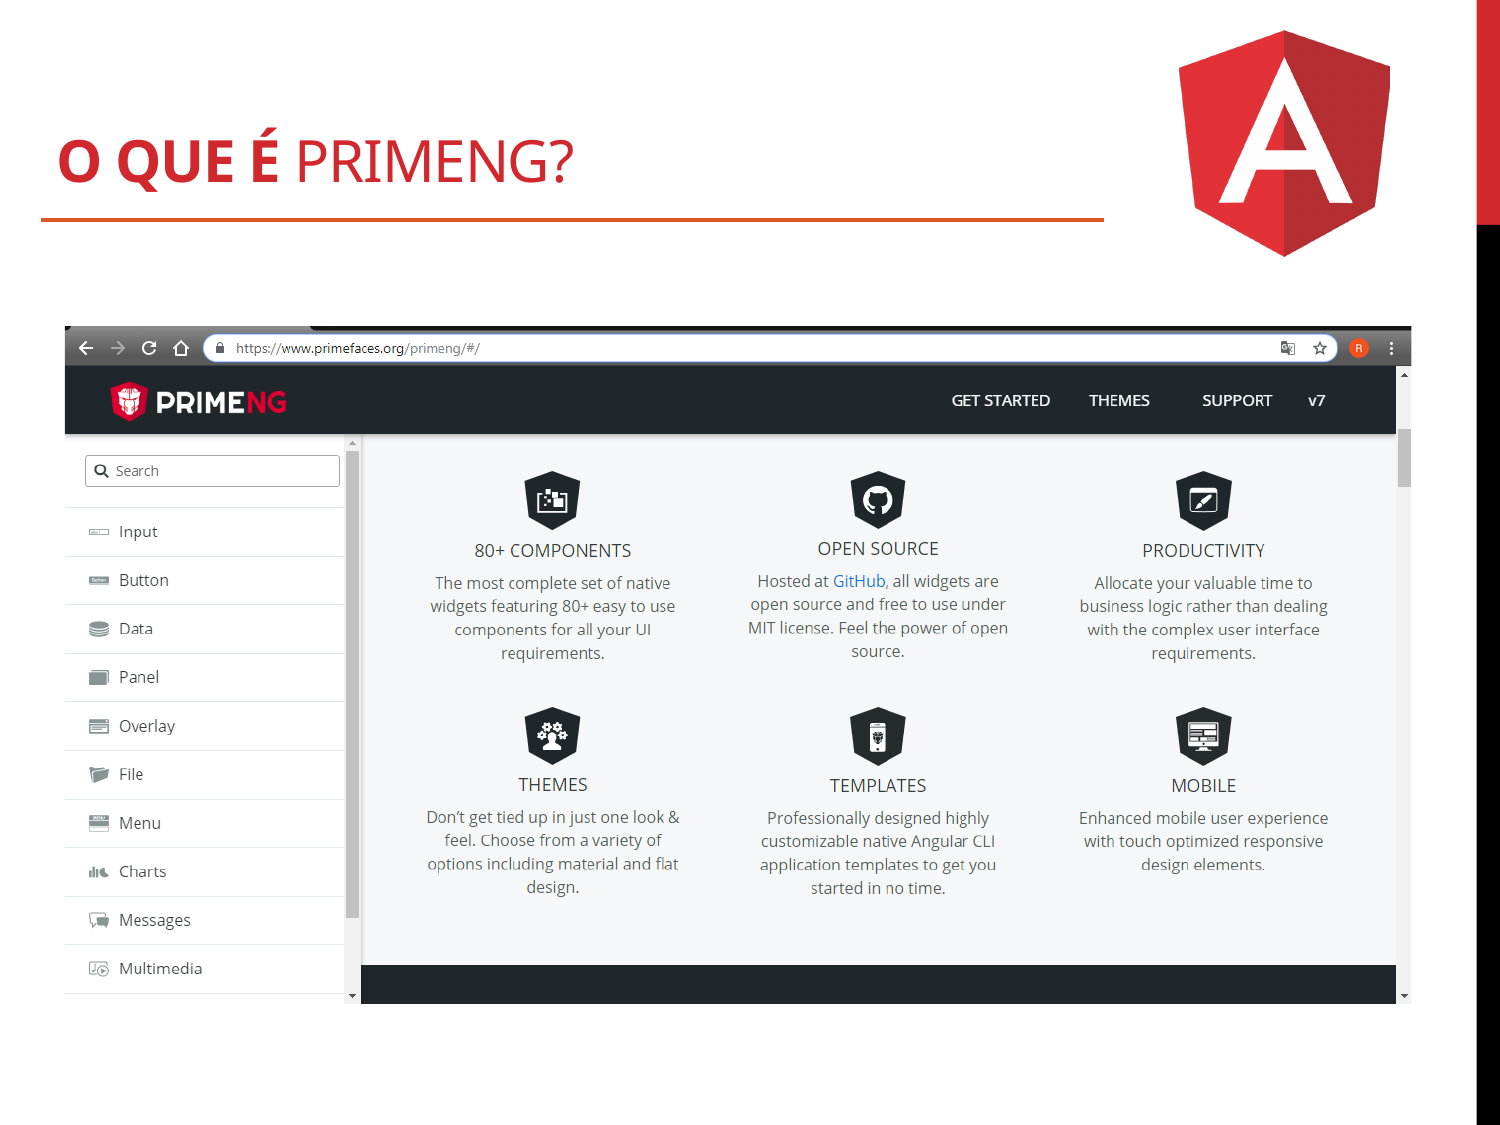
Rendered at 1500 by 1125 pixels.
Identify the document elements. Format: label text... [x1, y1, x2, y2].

picture [1173, 25, 1391, 262]
list PrimeNG é uma coleção de componentes de UI ricos para Angular. Todos os widgets são de código aberto e gratuitos para uso sob a licença MIT. O PrimeNG é desenvolvido pela PrimeTek Informatics, um fornecedor com anos de experiência no desenvolvimento de soluções de UI de código aberto. [62, 314, 1388, 965]
picture [64, 325, 1413, 1005]
title O que é PRIMENG? [41, 53, 1164, 202]
